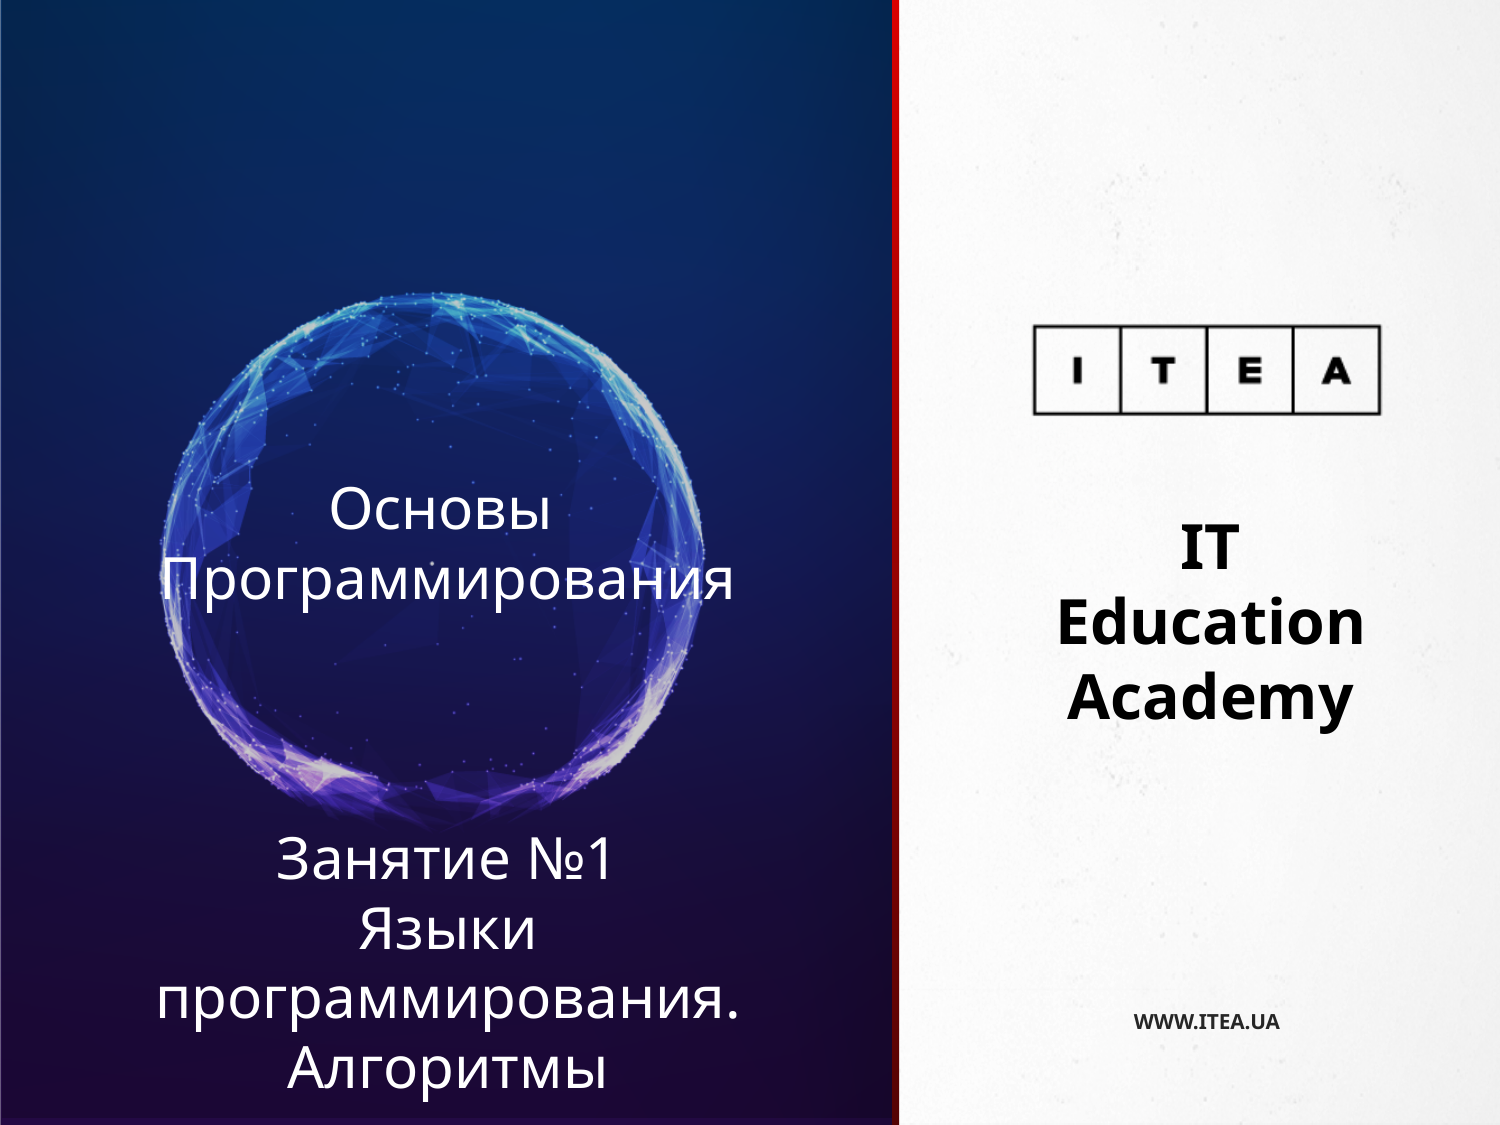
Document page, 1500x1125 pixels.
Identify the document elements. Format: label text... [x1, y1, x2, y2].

picture [900, 0, 1500, 1125]
picture [0, 0, 894, 1125]
text_box [893, 0, 900, 1125]
text_box WWW.ITEA.UA [1081, 999, 1333, 1043]
text_box IT Education Academy [1007, 492, 1415, 647]
